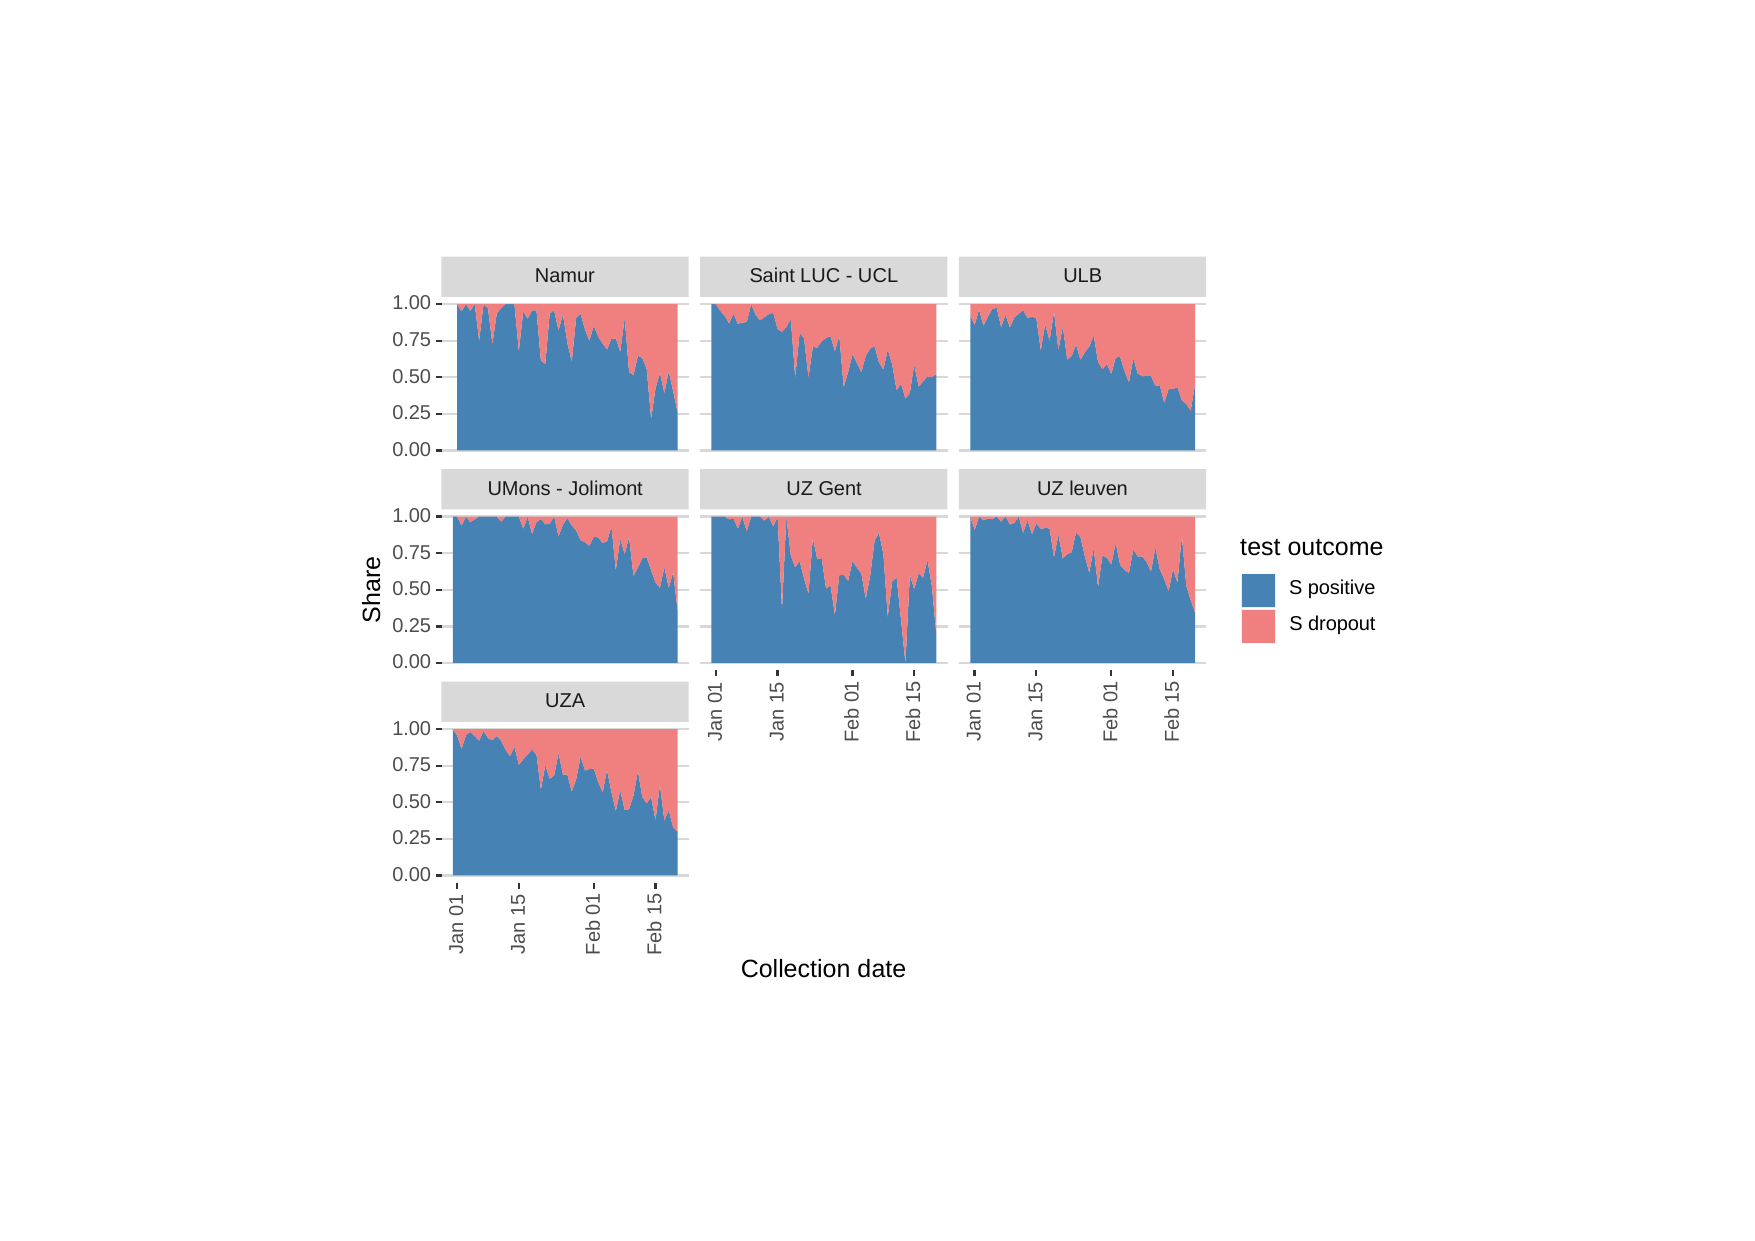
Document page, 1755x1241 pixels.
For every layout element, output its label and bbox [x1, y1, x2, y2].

text_box [352, 244, 1403, 996]
